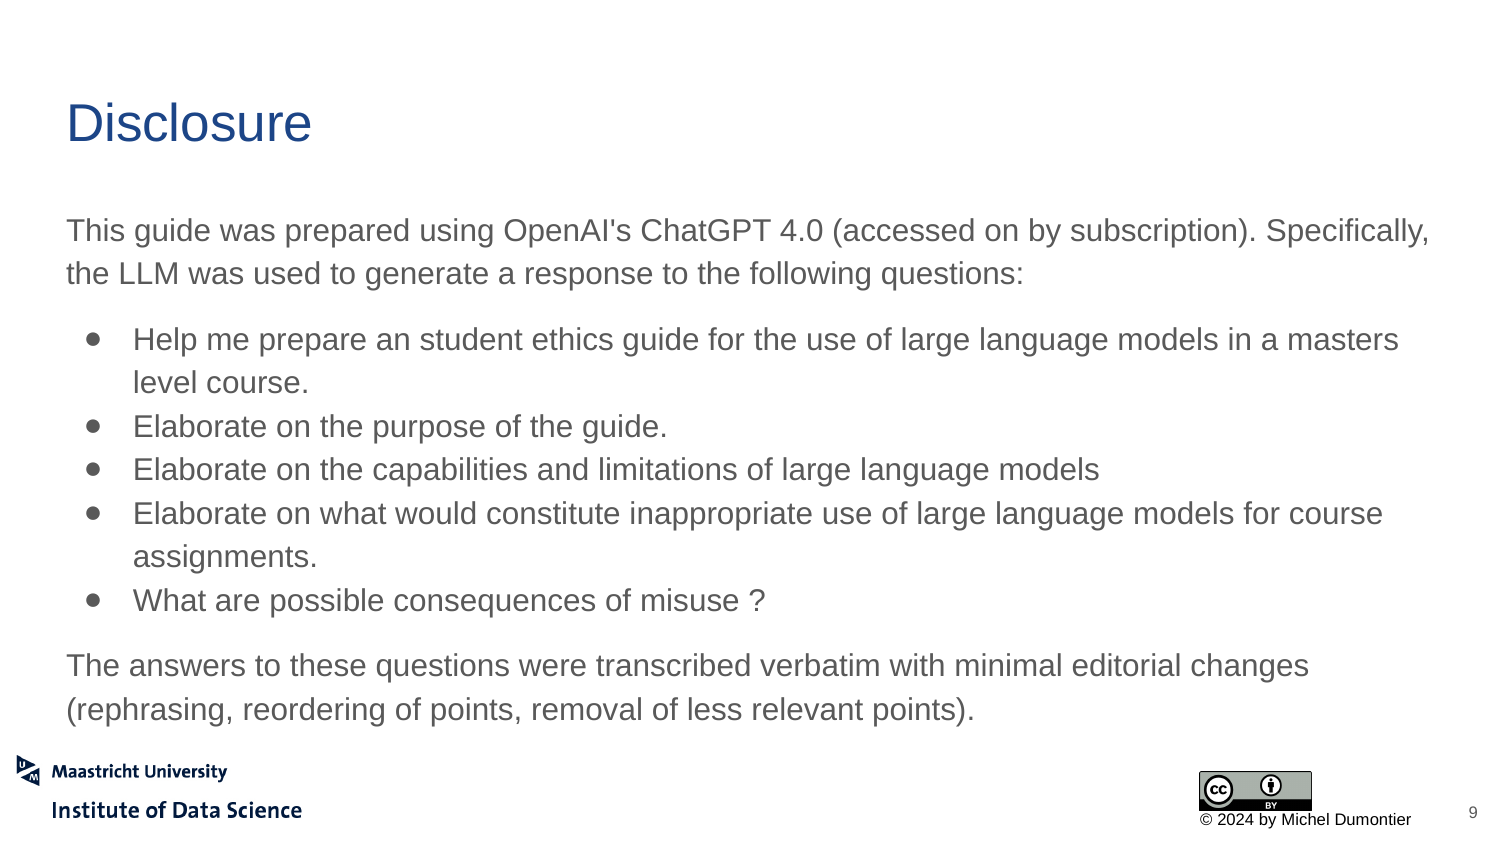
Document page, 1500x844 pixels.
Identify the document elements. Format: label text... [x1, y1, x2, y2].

picture [0, 729, 353, 844]
title Disclosure [51, 72, 1449, 167]
list This guide was prepared using OpenAI's ChatGPT 4.0 (accessed on by subscription). Specifically, the LLM was used to generate a response to the following questions: Help me prepare an student ethics guide for the use of large language models in a masters level course. Elaborate on the purpose of the guide. Elaborate on the capabilities and limitations of large language models Elaborate on what would constitute inappropriate use of large language models for course assignments. What are possible consequences of misuse ? The answers to these questions were transcribed verbatim with minimal editorial changes (rephrasing, reordering of points, removal of less relevant points). [51, 189, 1449, 744]
picture [1199, 771, 1312, 811]
slide_number ‹#› [1402, 779, 1493, 844]
